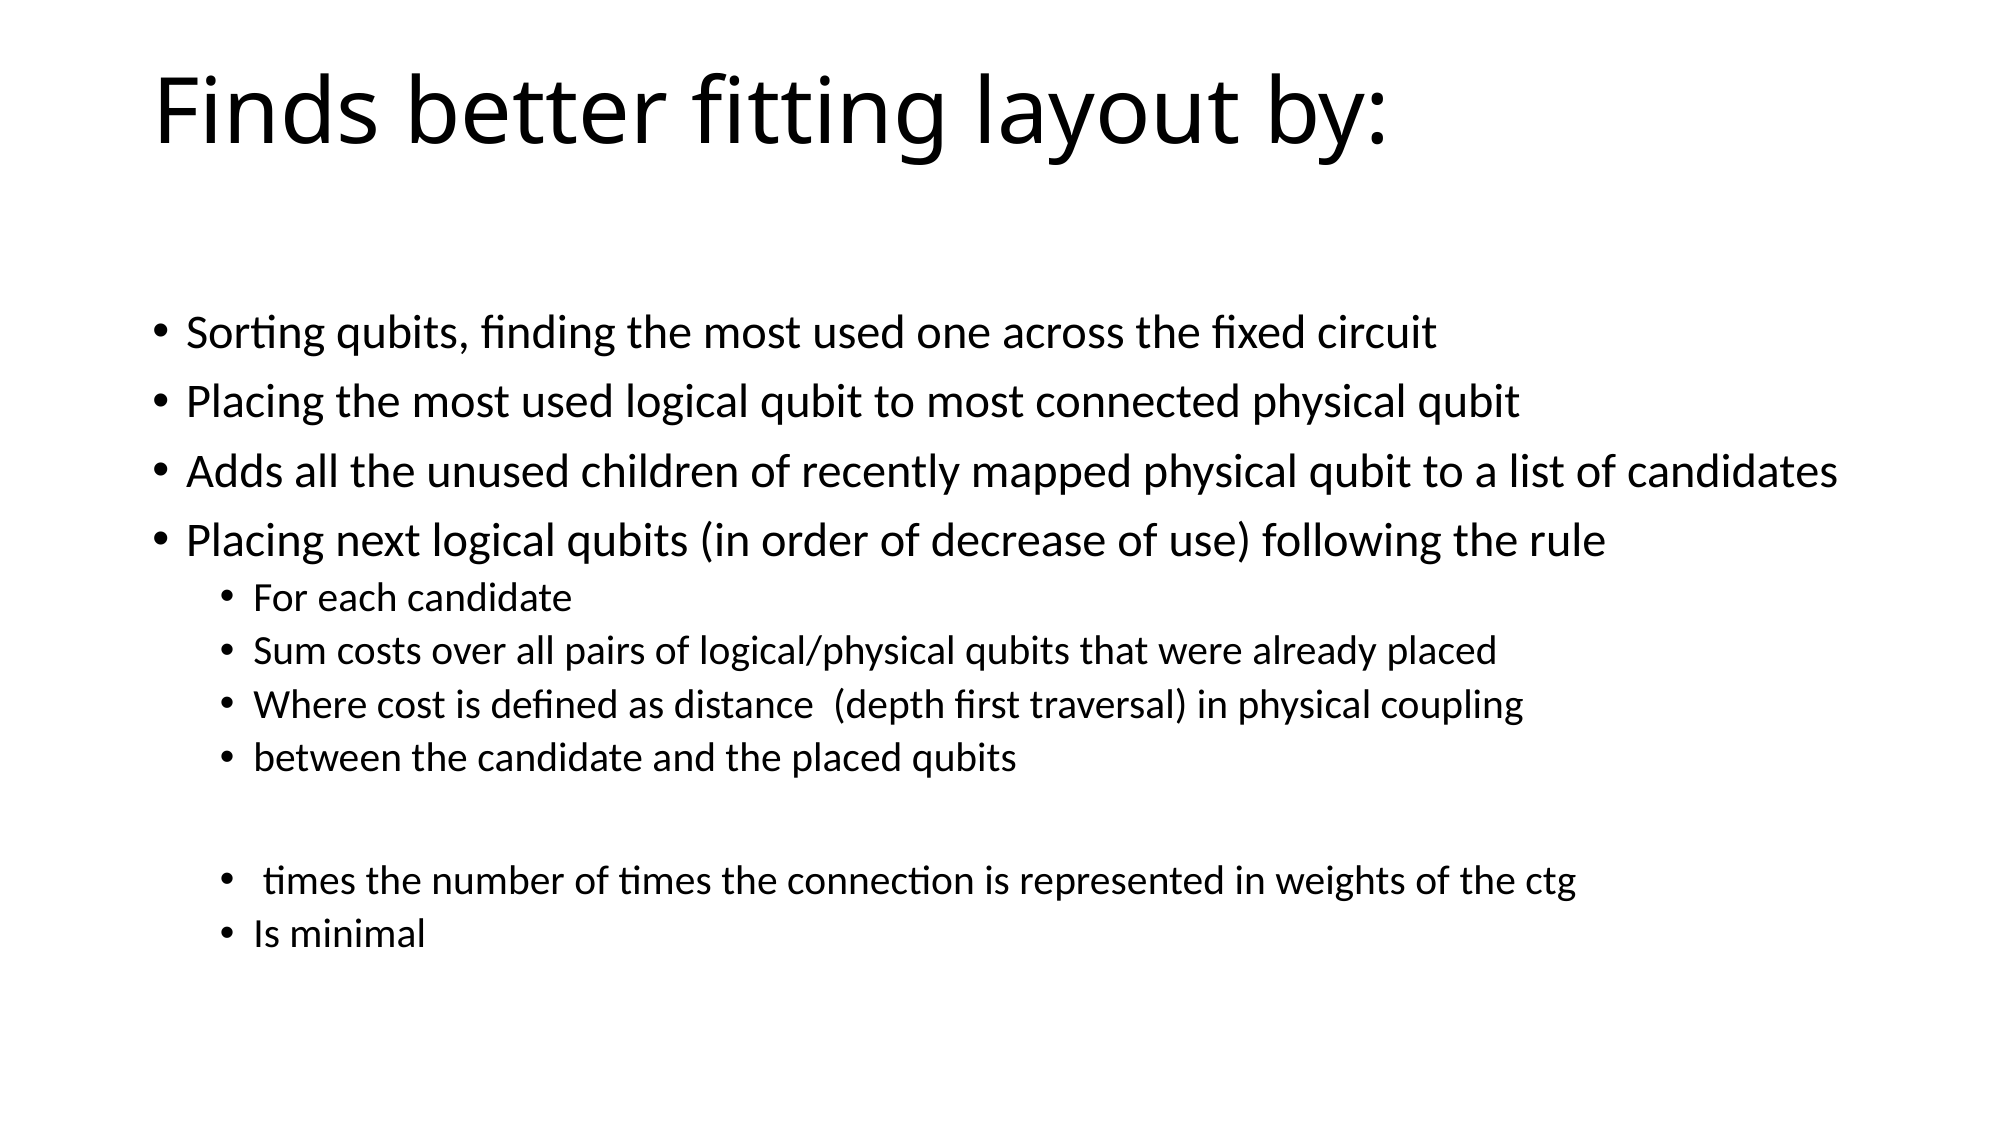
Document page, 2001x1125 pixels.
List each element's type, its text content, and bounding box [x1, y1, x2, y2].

list Sorting qubits, finding the most used one across the fixed circuit Placing the most used logical qubit to most connected physical qubit Adds all the unused children of recently mapped physical qubit to a list of candidates Placing next logical qubits (in order of decrease of use) following the rule For each candidate Sum costs over all pairs of logical/physical qubits that were already placed Where cost is defined as distance (depth first traversal) in physical coupling between the candidate and the placed qubits times the number of times the connection is represented in weights of the ctg Is minimal [137, 299, 1863, 1014]
title Finds better fitting layout by: [137, 59, 1863, 278]
